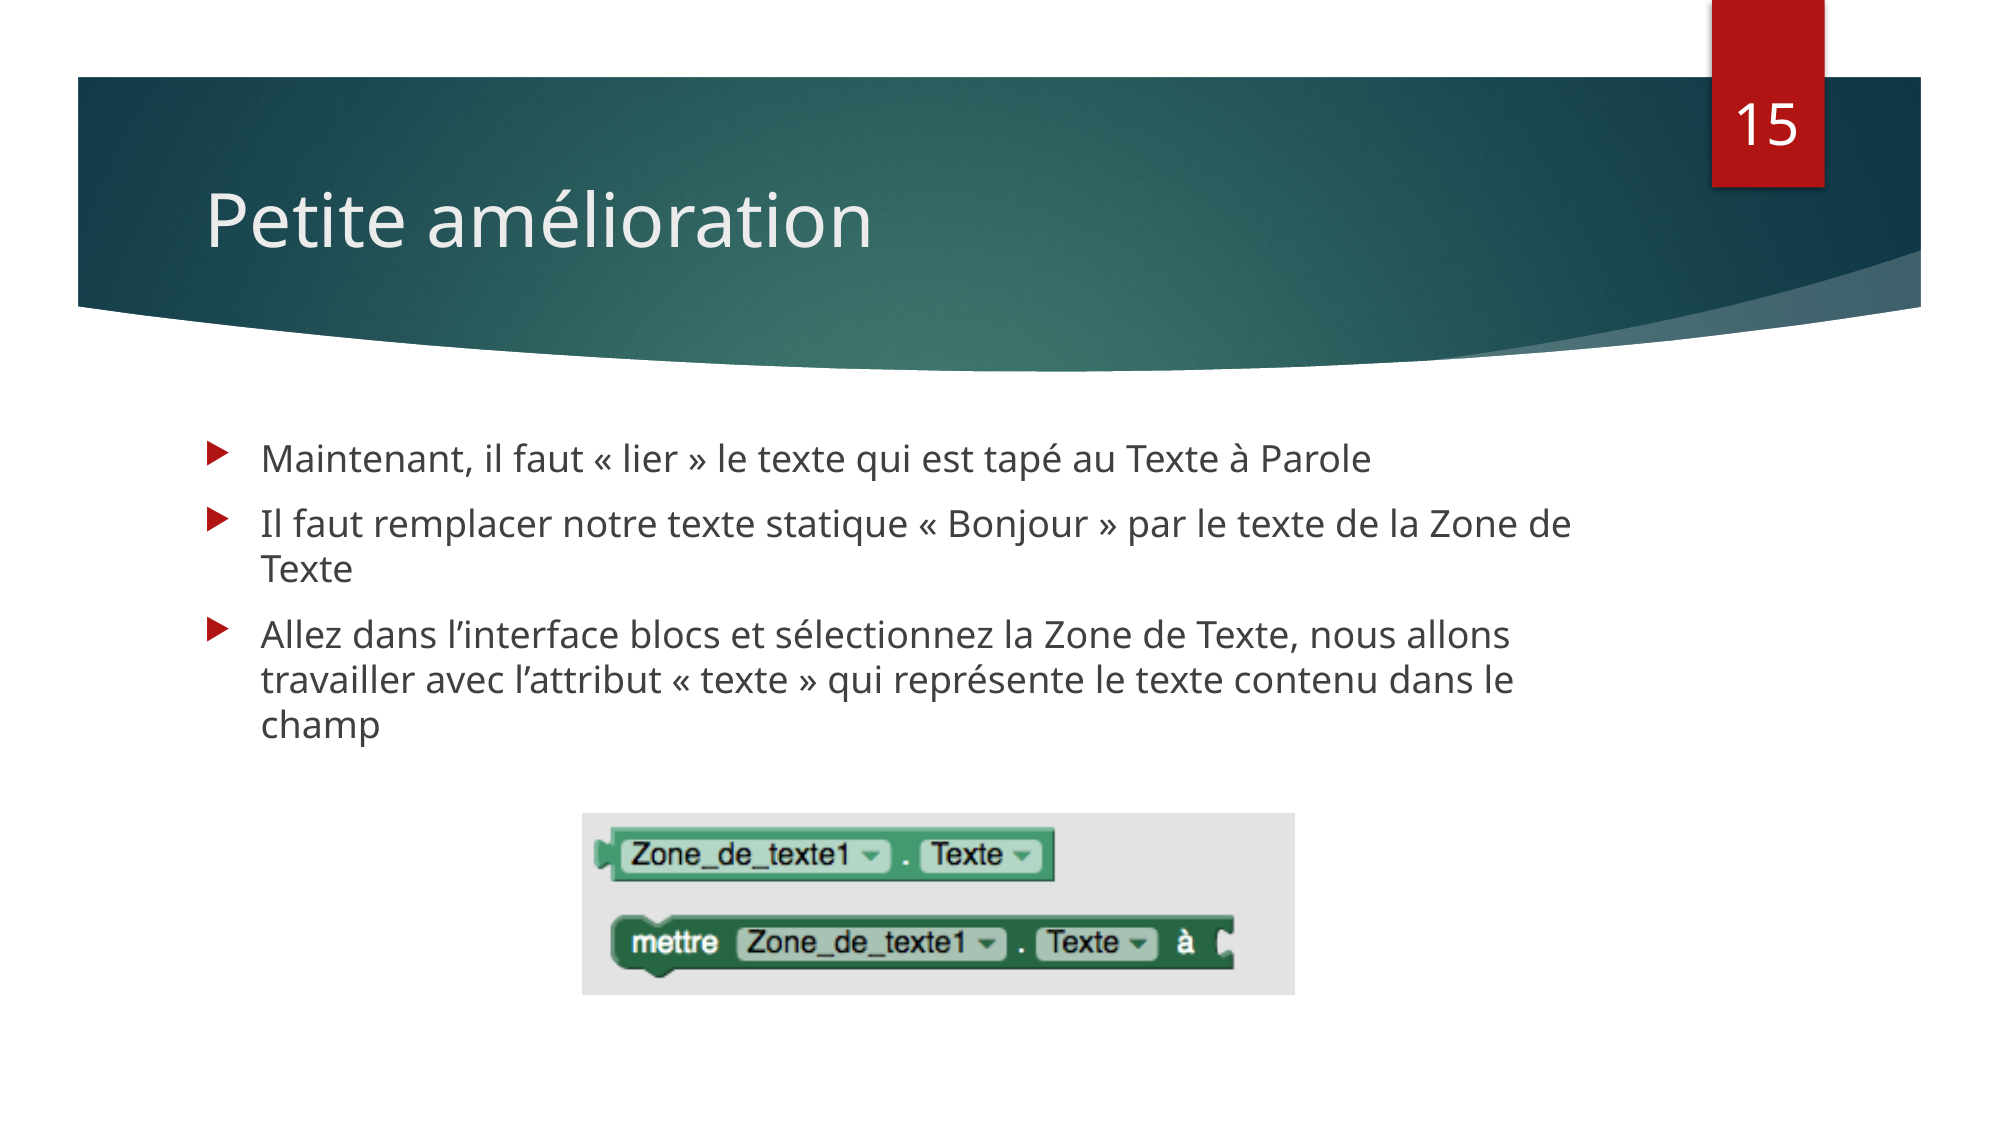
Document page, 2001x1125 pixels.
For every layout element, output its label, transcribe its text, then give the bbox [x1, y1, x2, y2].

picture [582, 813, 1295, 995]
title Petite amélioration [189, 159, 1638, 276]
slide_number 15 [1698, 48, 1836, 175]
list Maintenant, il faut « lier » le texte qui est tapé au Texte à Parole Il faut remplacer notre texte statique « Bonjour » par le texte de la Zone de Texte Allez dans l’interface blocs et sélectionnez la Zone de Texte, nous allons travailler avec l’attribut « texte » qui représente le texte contenu dans le champ [189, 427, 1638, 988]
